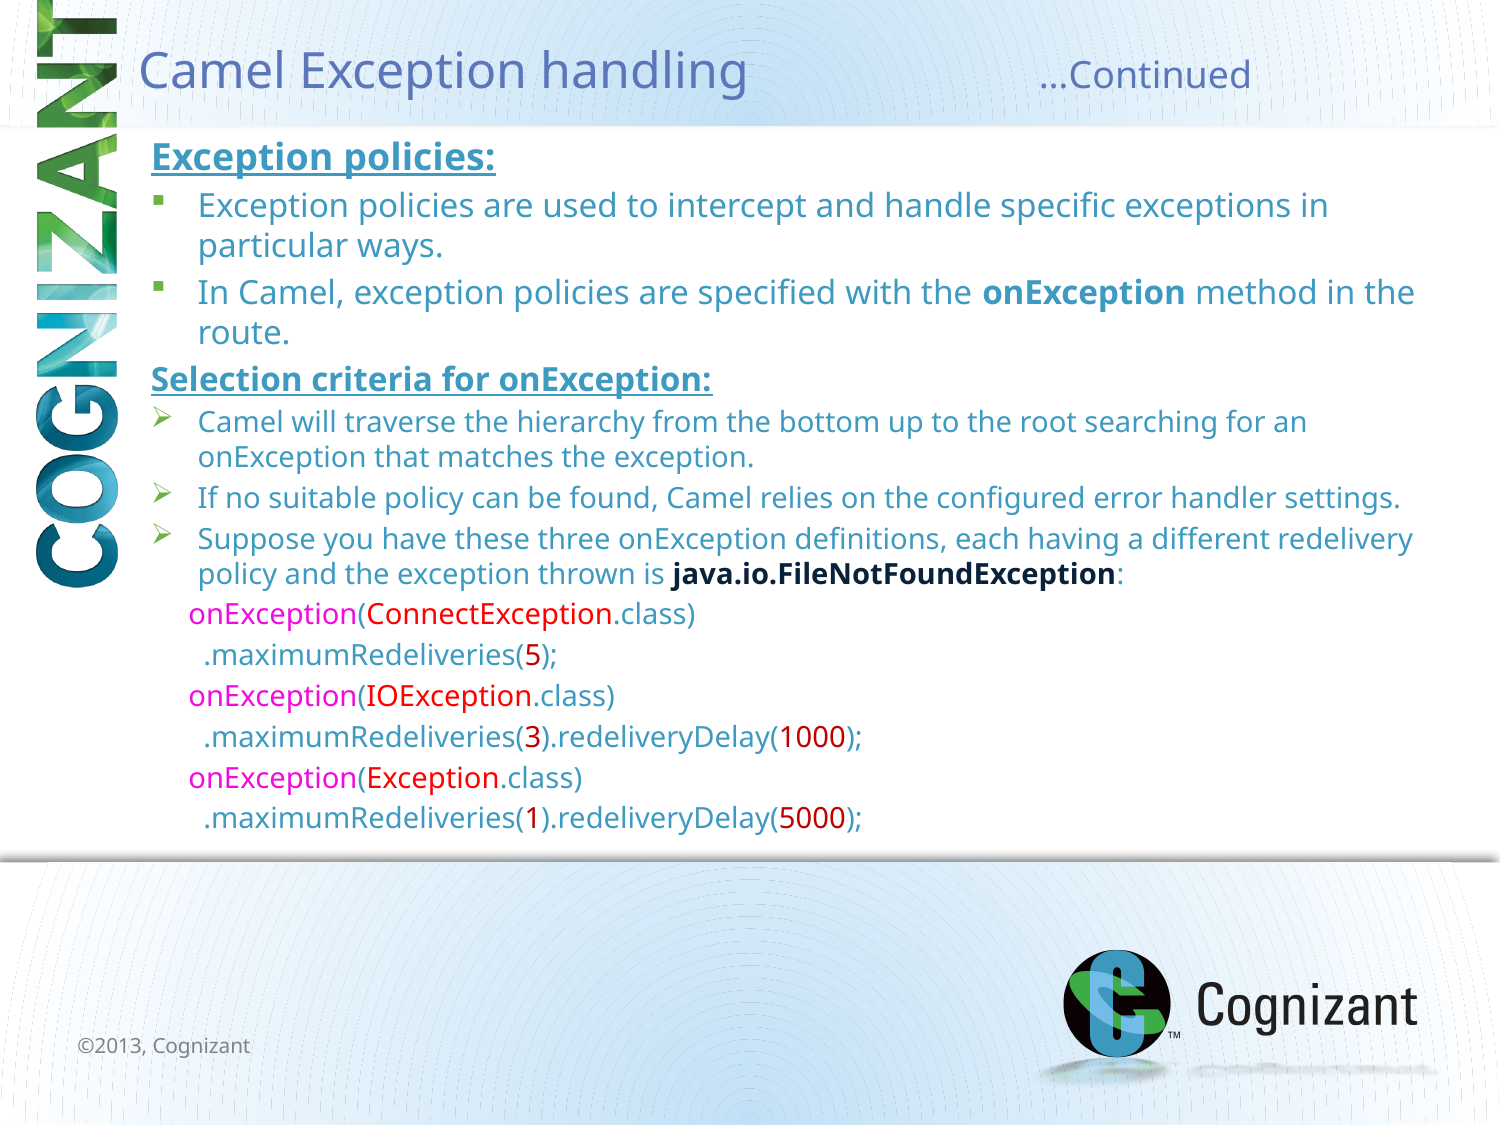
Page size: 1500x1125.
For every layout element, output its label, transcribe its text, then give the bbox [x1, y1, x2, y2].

title Camel Exception handling …Continued [123, 0, 1483, 106]
picture [30, 0, 125, 593]
subtitle Exception policies: Exception policies are used to intercept and handle specific exceptions in particular ways. In Camel, exception policies are specified with the onException method in the route. Selection criteria for onException: Camel will traverse the hierarchy from the bottom up to the root searching for an onException that matches the exception. If no suitable policy can be found, Camel relies on the configured error handler settings. Suppose you have these three onException definitions, each having a different redelivery policy and the exception thrown is java.io.FileNotFoundException: onException(ConnectException.class) .maximumRedeliveries(5); onException(IOException.class) .maximumRedeliveries(3).redeliveryDelay(1000); onException(Exception.class) .maximumRedeliveries(1).redeliveryDelay(5000); [135, 125, 1448, 953]
picture [987, 937, 1473, 1116]
